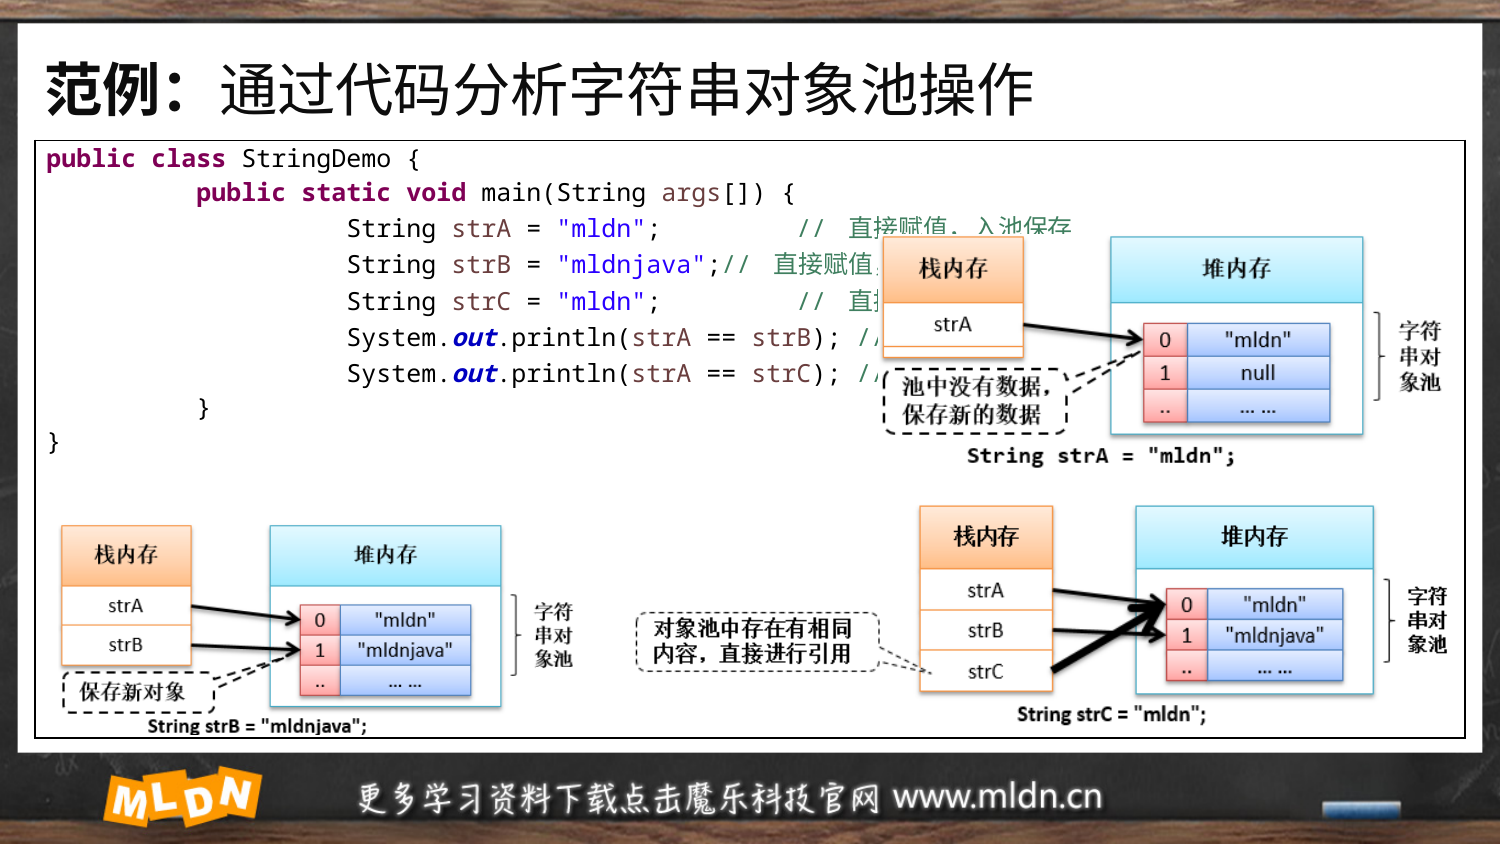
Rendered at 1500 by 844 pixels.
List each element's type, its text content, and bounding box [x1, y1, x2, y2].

title 范例：通过代码分析字符串对象池操作 [29, 34, 1471, 141]
table_header public class StringDemo { public static void main(String args[]) { String strA = "mldn"; // 直接赋值，入池保存 String strB = "mldnjava";// 直接赋值，入池保存 String strC = "mldn"; // 直接赋值，入池保存 System.out.println(strA == strB); // 地址判断：false System.out.println(strA == strC); // 地址判断：true } } [36, 141, 1464, 737]
picture [0, 0, 1500, 844]
